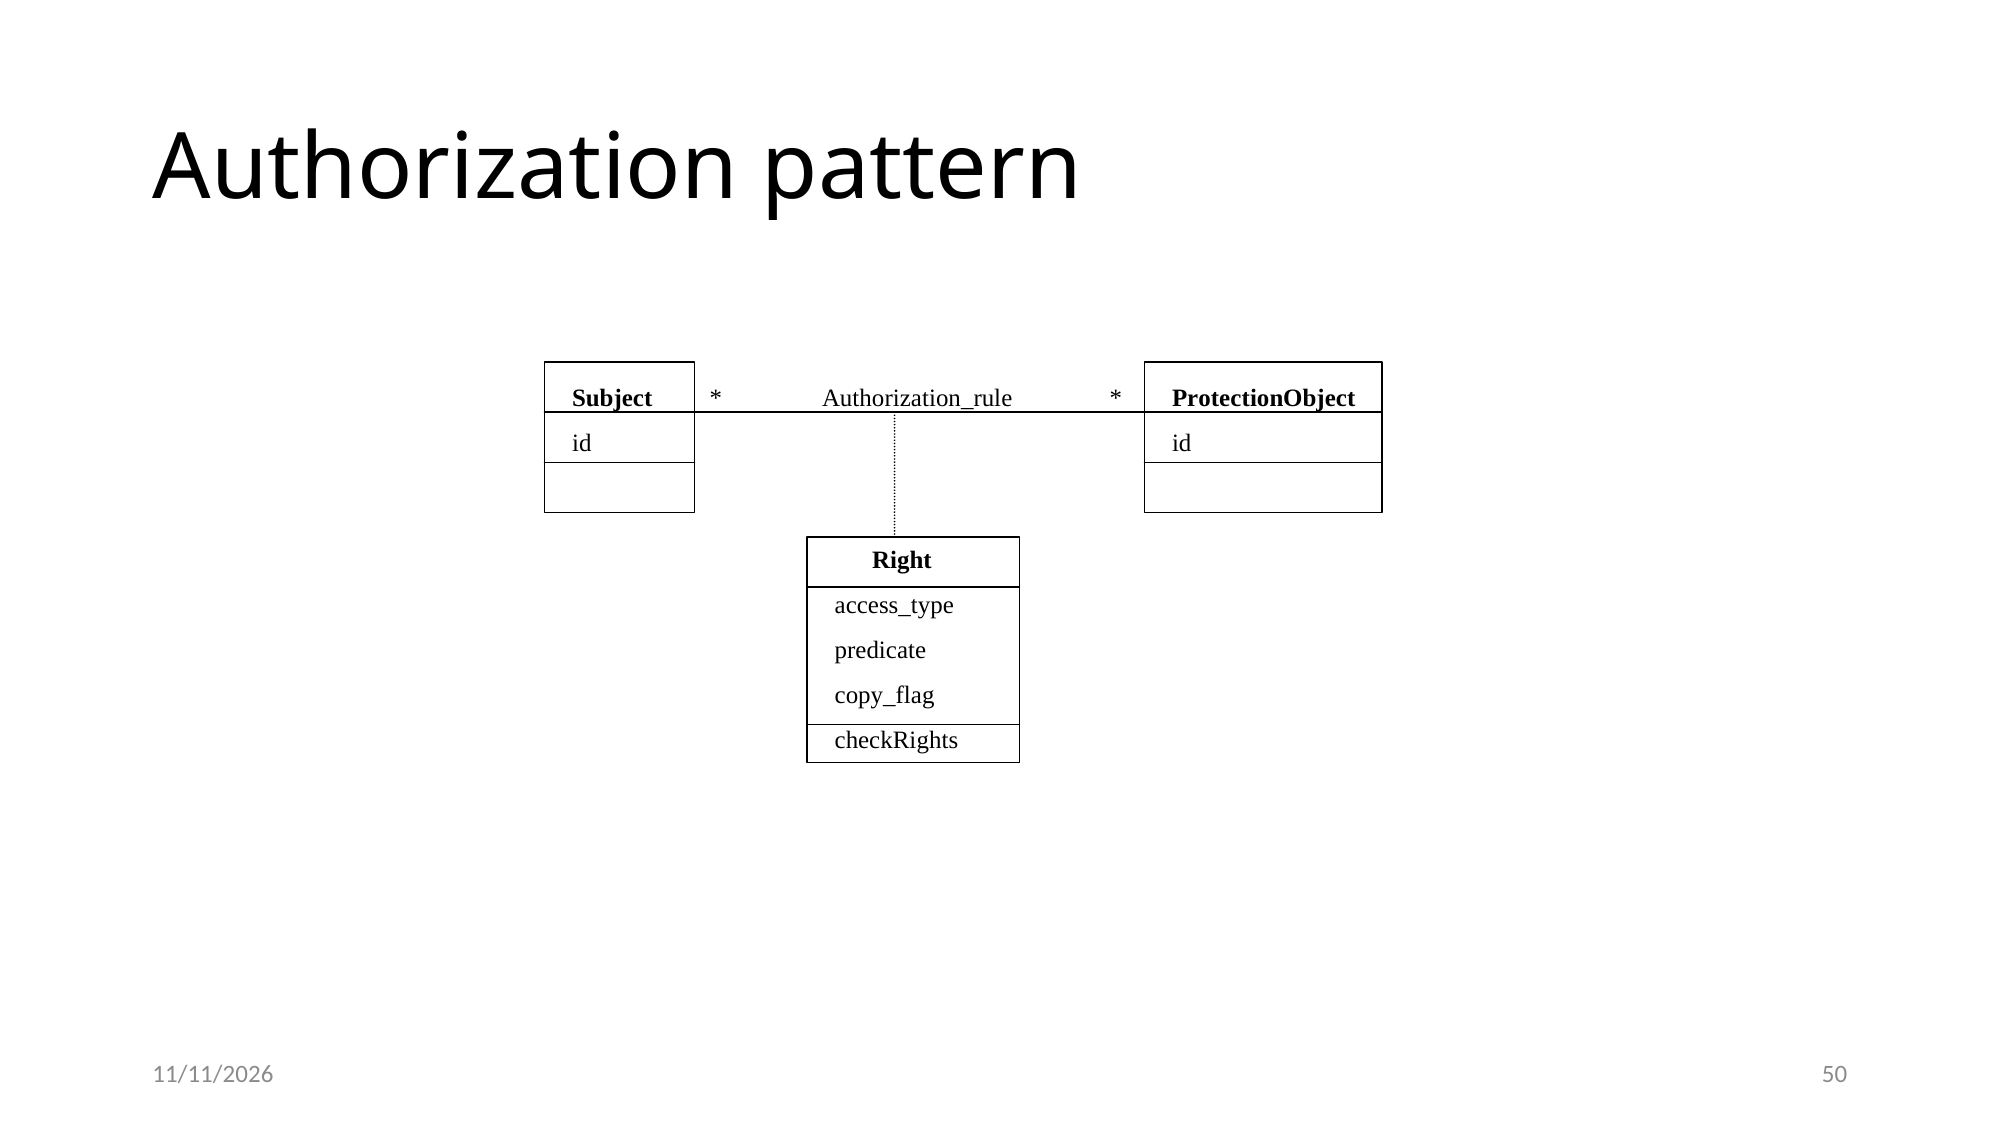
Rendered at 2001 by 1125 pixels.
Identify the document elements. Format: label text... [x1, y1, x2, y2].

picture [542, 360, 1459, 765]
slide_number 50 [1412, 1042, 1863, 1103]
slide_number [137, 1042, 588, 1103]
title Authorization pattern [137, 59, 1863, 278]
